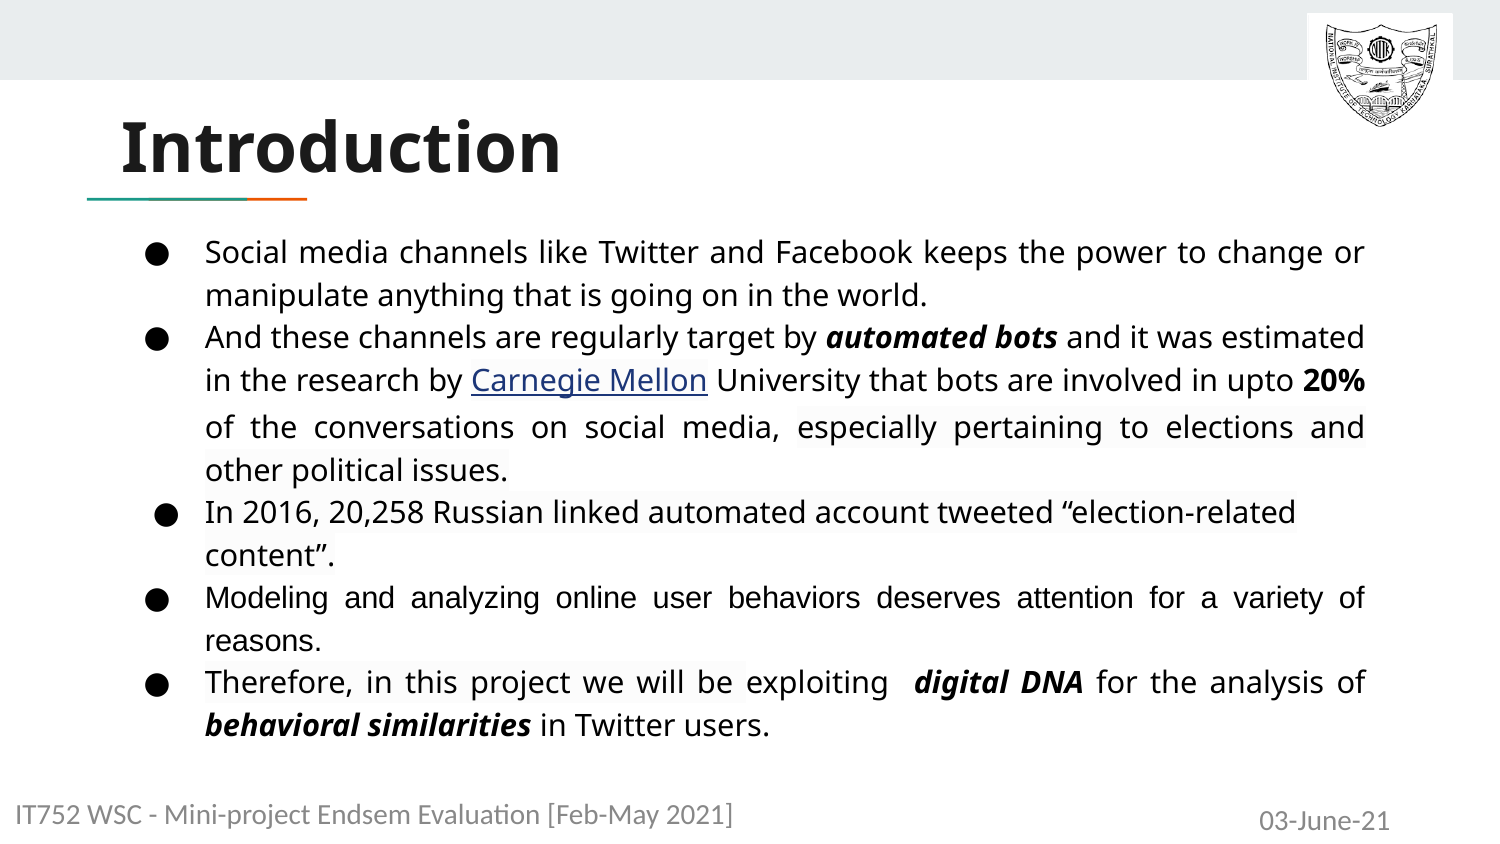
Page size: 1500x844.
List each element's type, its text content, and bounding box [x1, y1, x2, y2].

picture [1307, 14, 1452, 135]
text_box 03-June-21 [1149, 794, 1500, 844]
title Introduction [106, 87, 1368, 176]
list Social media channels like Twitter and Facebook keeps the power to change or manipulate anything that is going on in the world. And these channels are regularly target by automated bots and it was estimated in the research by Carnegie Mellon University that bots are involved in upto 20% of the conversations on social media, especially pertaining to elections and other political issues. In 2016, 20,258 Russian linked automated account tweeted “election-related content”. Modeling and analyzing online user behaviors deserves attention for a variety of reasons. Therefore, in this project we will be exploiting digital DNA for the analysis of behavioral similarities in Twitter users. [119, 212, 1381, 758]
text_box IT752 WSC - Mini-project Endsem Evaluation [Feb-May 2021] [0, 782, 1025, 844]
